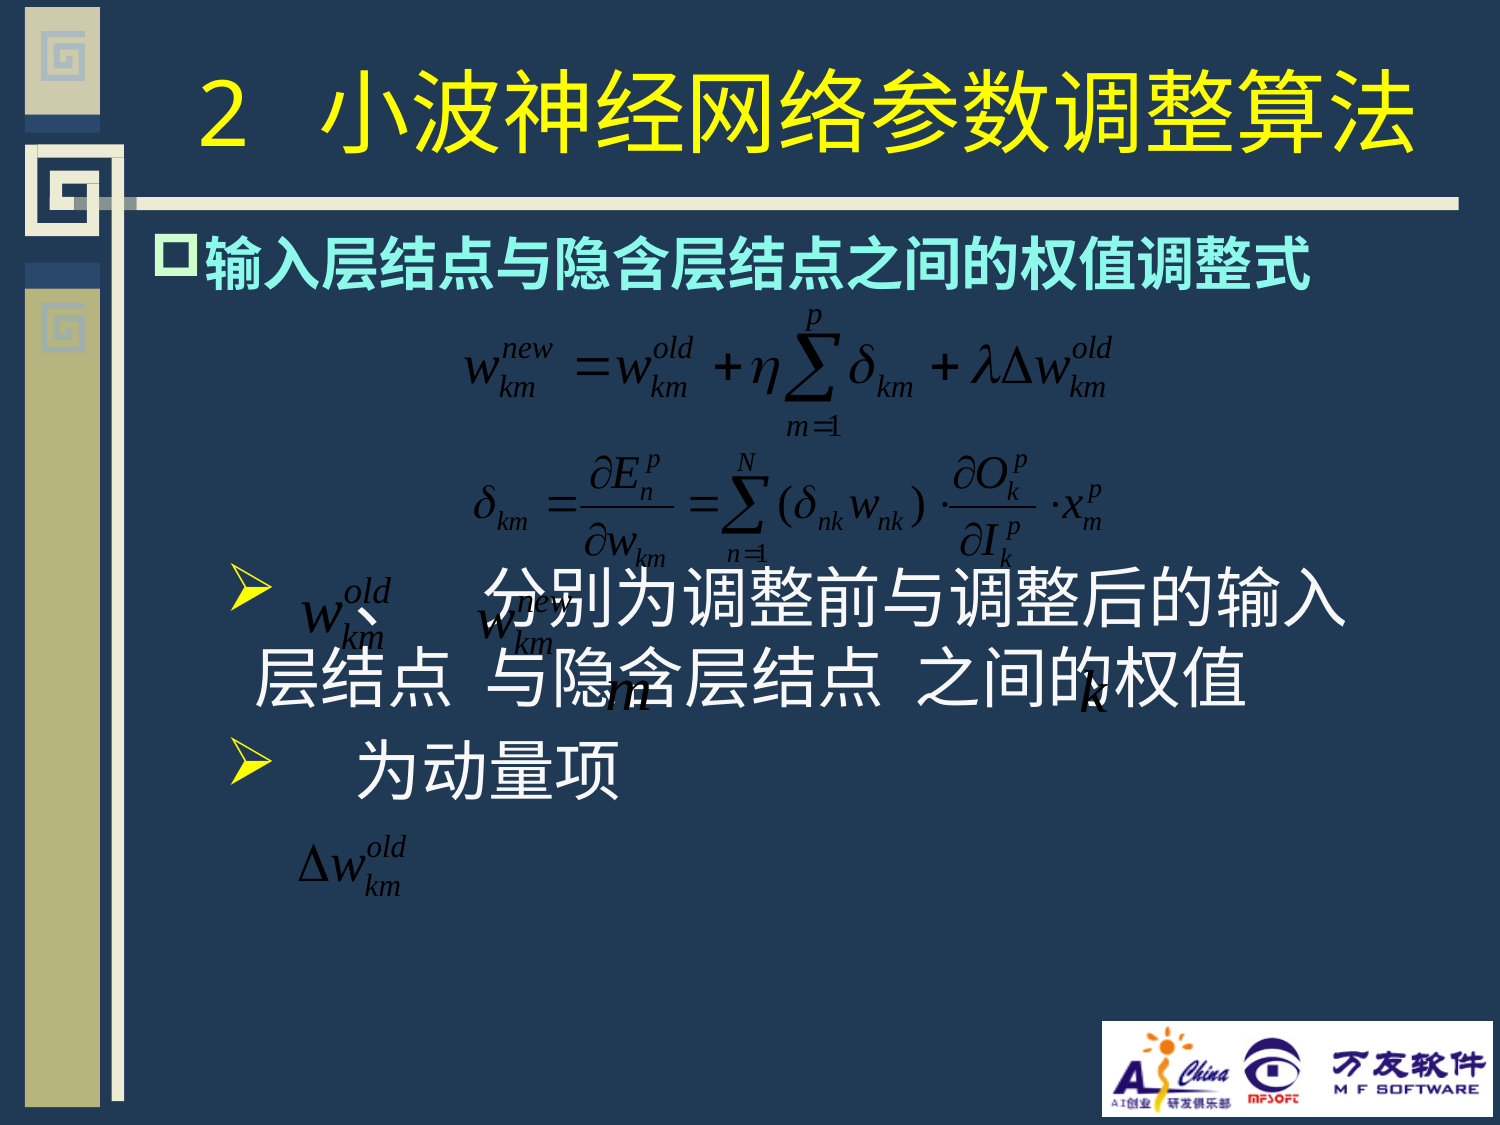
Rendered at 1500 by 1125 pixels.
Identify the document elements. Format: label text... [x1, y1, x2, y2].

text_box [1070, 656, 1124, 729]
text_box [288, 562, 408, 666]
title 2 小波神经网络参数调整算法 [170, 30, 1447, 173]
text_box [466, 573, 585, 670]
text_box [288, 821, 420, 910]
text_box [454, 290, 1129, 449]
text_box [466, 436, 1117, 578]
list 输入层结点与隐含层结点之间的权值调整式 、 分别为调整前与调整后的输入层结点 与隐含层结点 之间的权值 为动量项 [135, 219, 1411, 896]
picture [1102, 1021, 1493, 1117]
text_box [596, 668, 668, 727]
